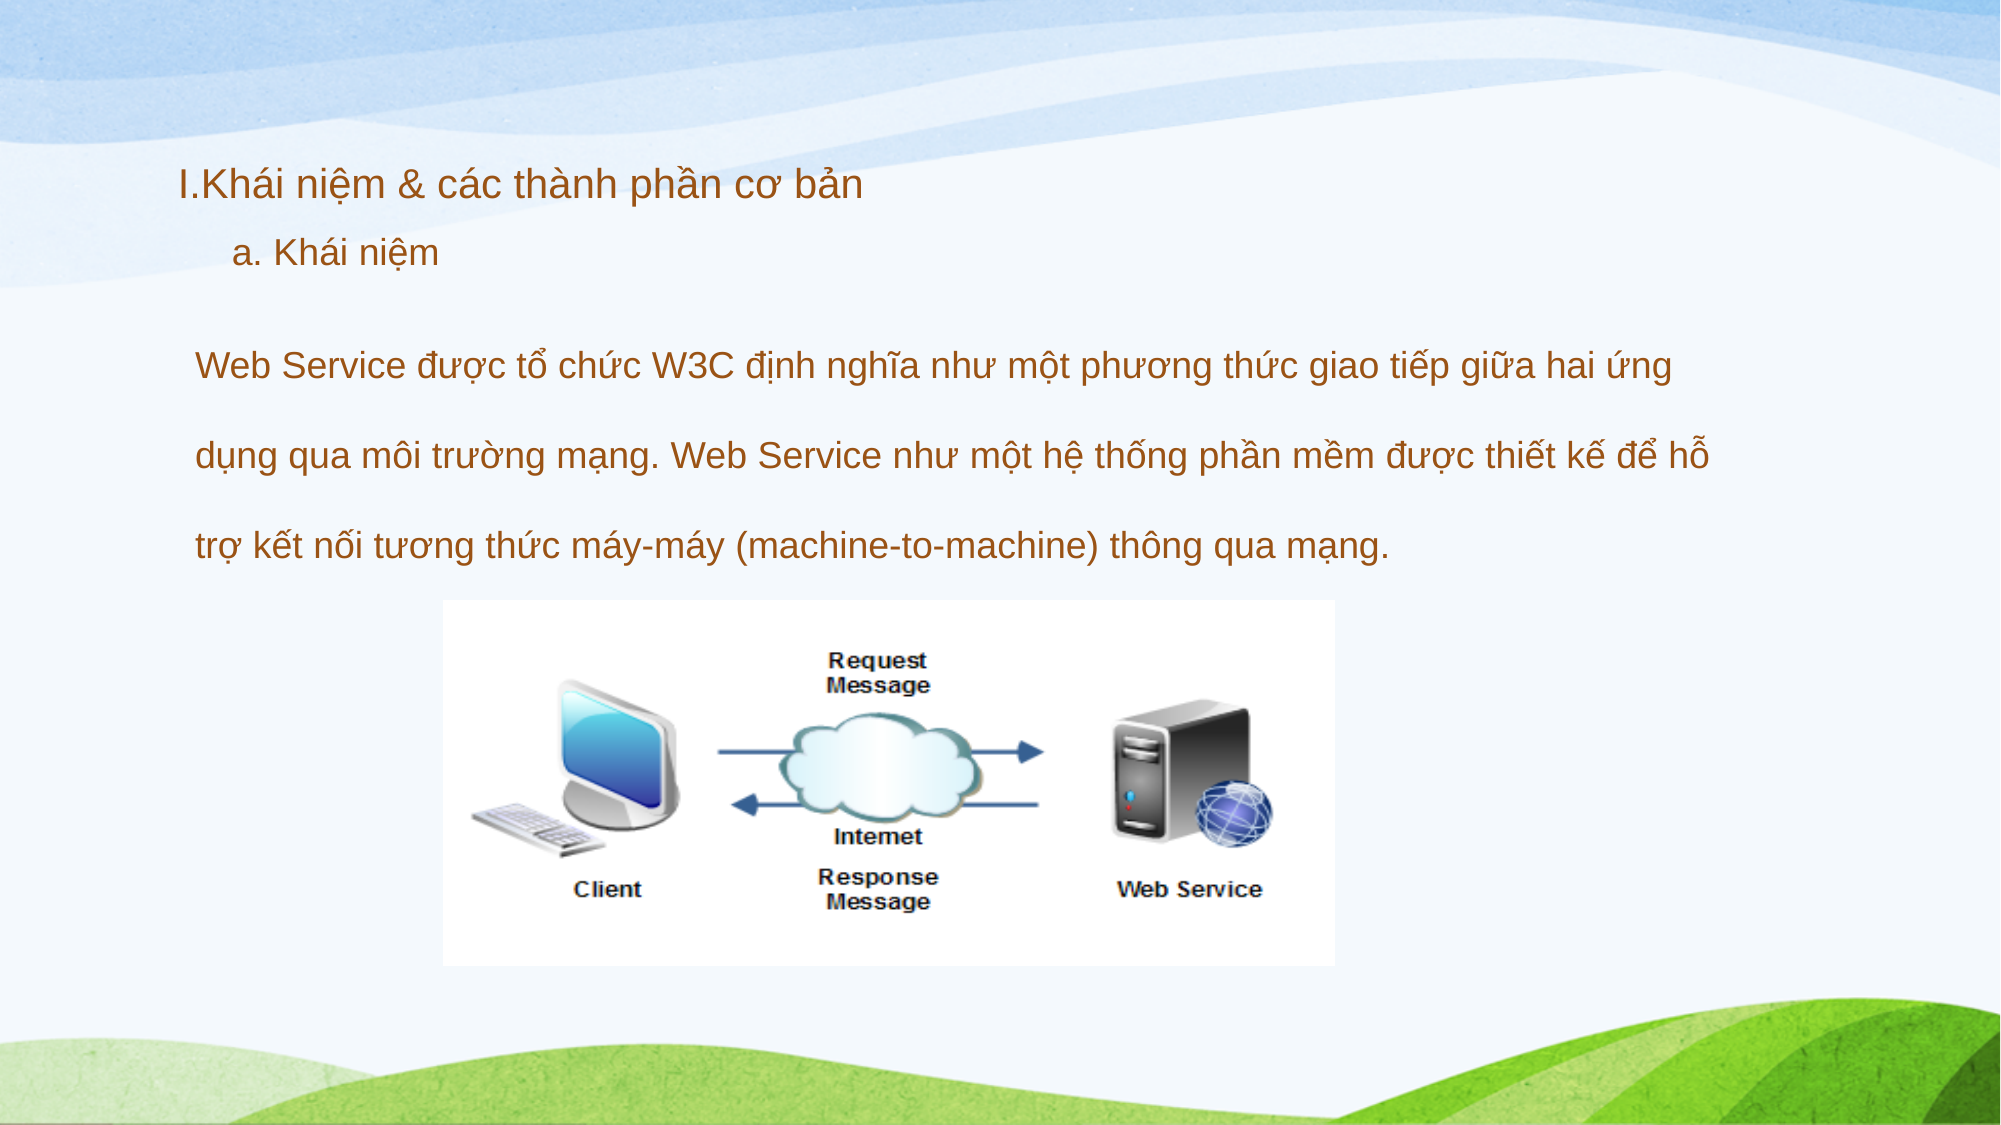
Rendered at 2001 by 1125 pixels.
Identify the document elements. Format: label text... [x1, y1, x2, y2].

list I.Khái niệm & các thành phần cơ bản [162, 149, 1639, 241]
picture [0, 0, 2001, 1125]
text_box a. Khái niệm [217, 220, 455, 281]
text_box Web Service được tổ chức W3C định nghĩa như một phương thức giao tiếp giữa hai ứng dụng qua môi trường mạng. Web Service như một hệ thống phần mềm được thiết kế để hỗ trợ kết nối tương thức máy-máy (machine-to-machine) thông qua mạng. [180, 288, 1739, 574]
